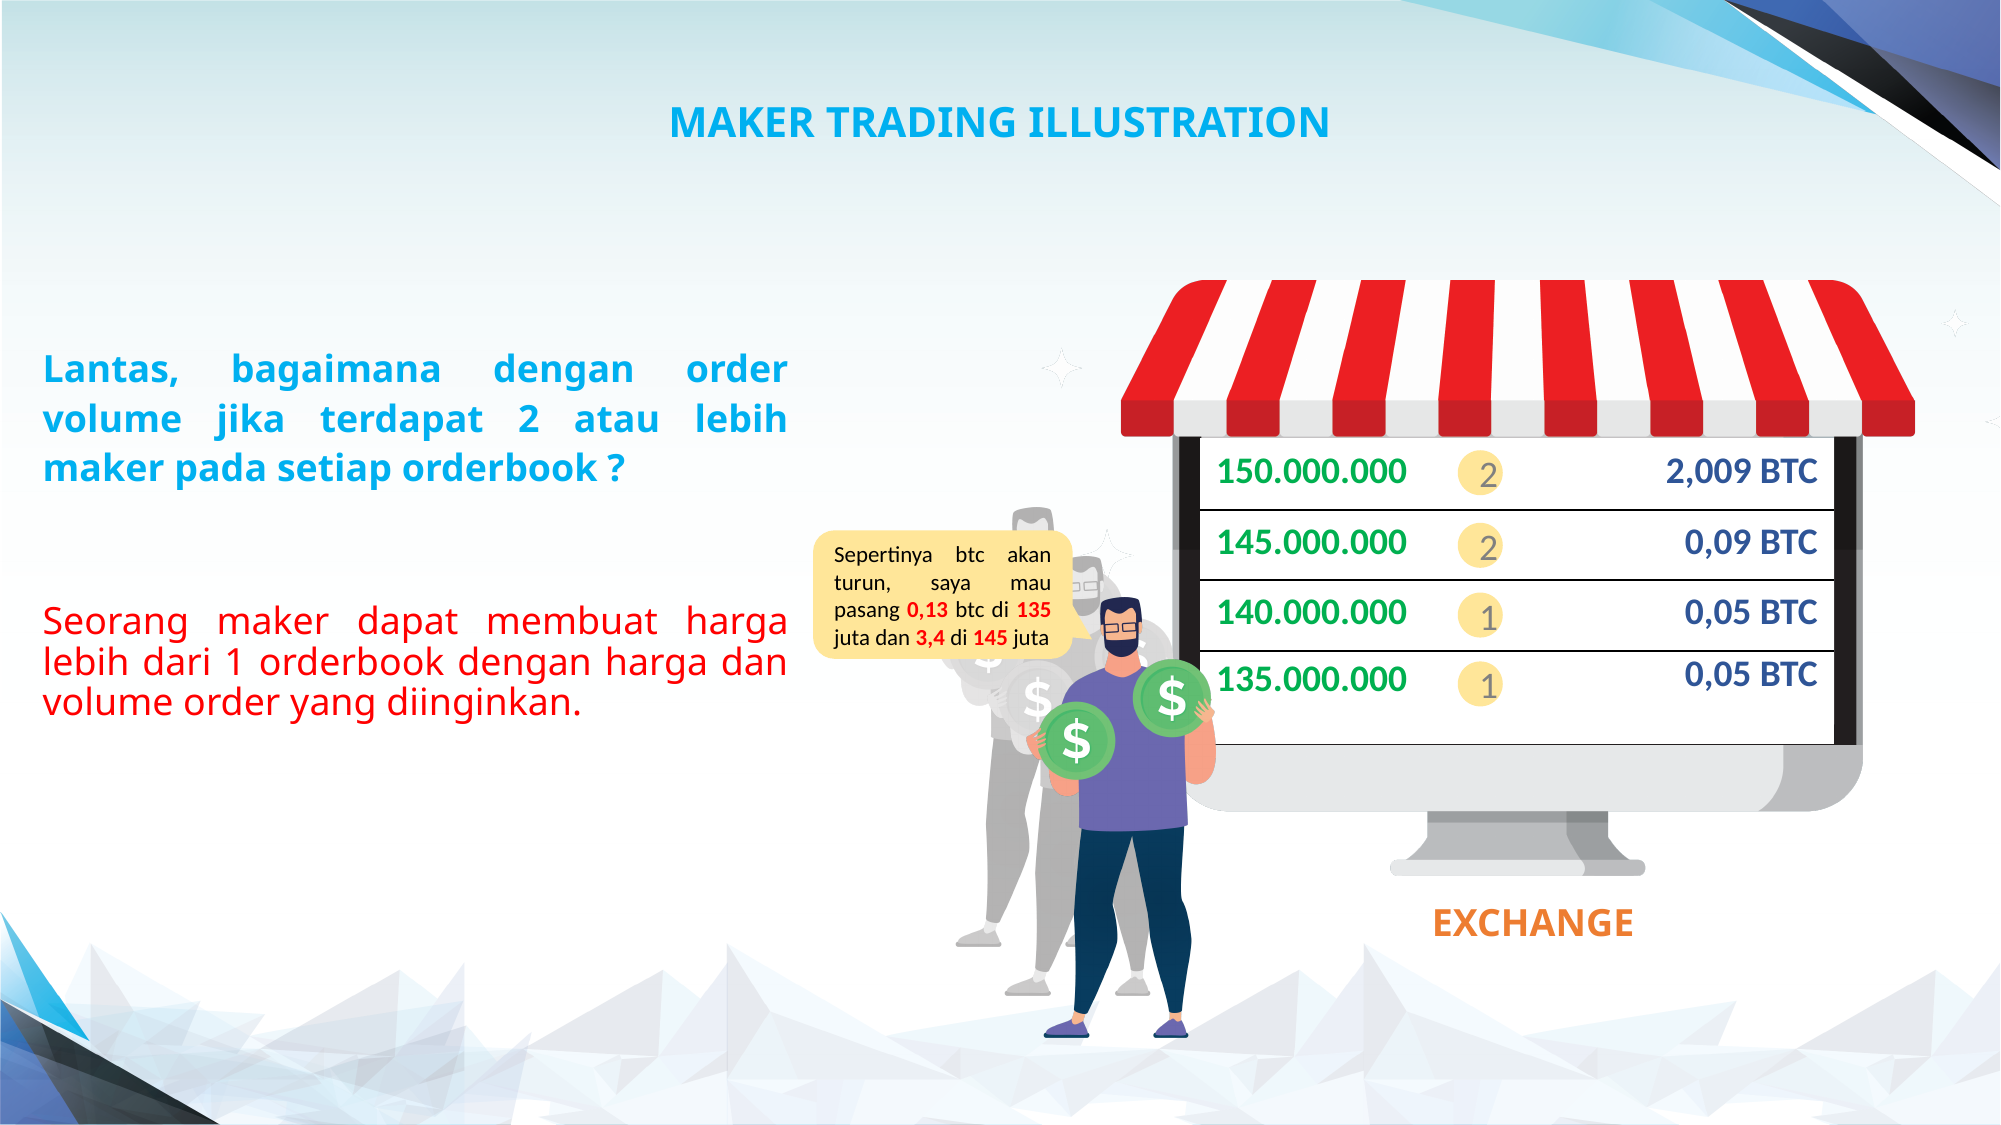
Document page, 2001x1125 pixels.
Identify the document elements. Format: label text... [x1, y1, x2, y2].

text_box Sepertinya btc akan turun, saya mau pasang 0,13 btc di 135 juta dan 3,4 di 145 juta [812, 529, 938, 660]
text_box Lantas, bagaimana dengan order volume jika terdapat 2 atau lebih maker pada setiap orderbook ? [27, 364, 805, 467]
text_box MAKER TRADING ILLUSTRATION [599, 72, 1401, 175]
text_box Seorang maker dapat membuat harga lebih dari 1 orderbook dengan harga dan volume order yang diinginkan. [27, 598, 805, 728]
picture [0, 0, 2001, 1125]
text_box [1041, 280, 2000, 966]
